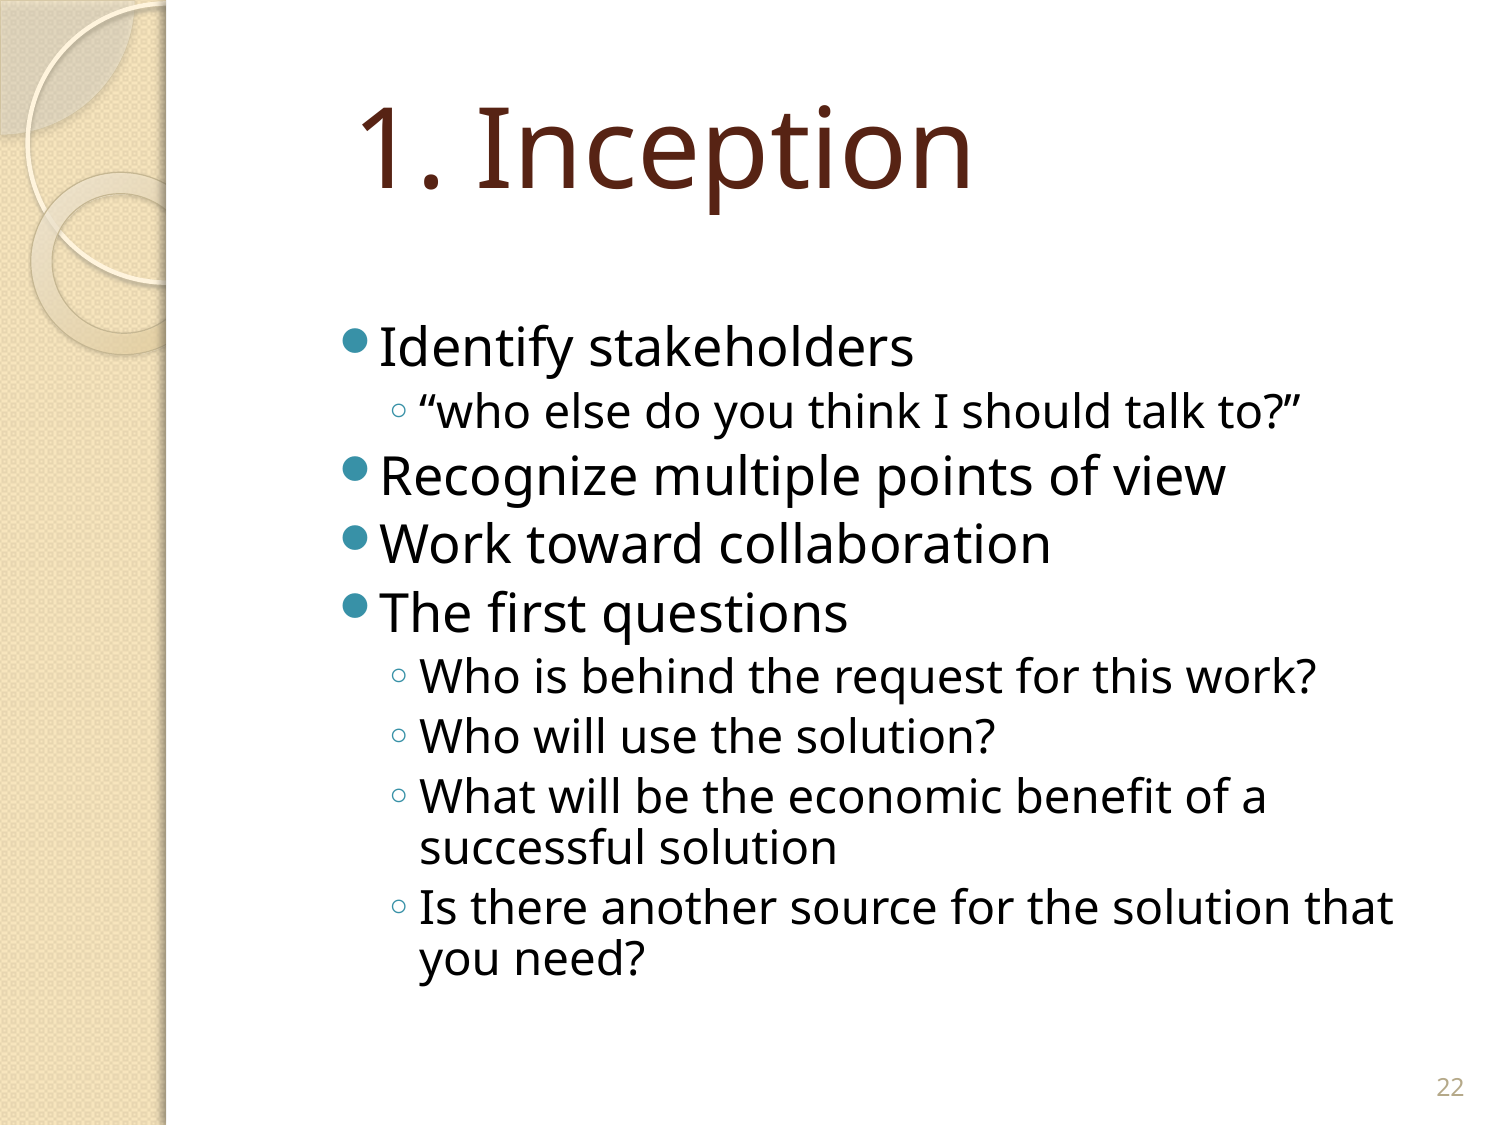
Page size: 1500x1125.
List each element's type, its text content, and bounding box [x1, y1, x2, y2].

slide_number 22 [1413, 1034, 1488, 1113]
list Identify stakeholders “who else do you think I should talk to?” Recognize multiple points of view Work toward collaboration The first questions Who is behind the request for this work? Who will use the solution? What will be the economic benefit of a successful solution Is there another source for the solution that you need? [312, 312, 1425, 1000]
title 1. Inception [337, 62, 1038, 225]
